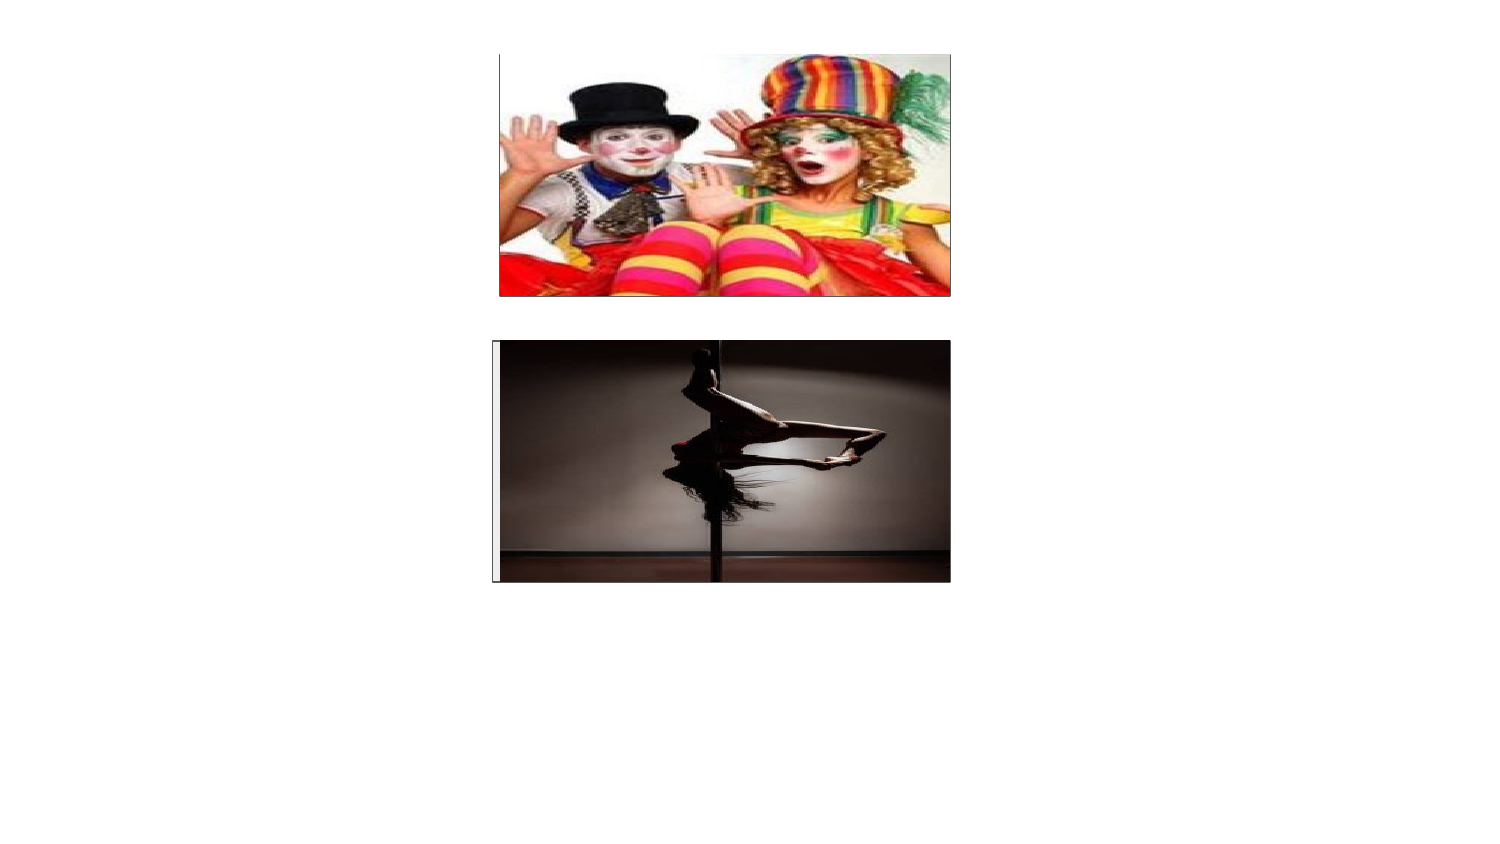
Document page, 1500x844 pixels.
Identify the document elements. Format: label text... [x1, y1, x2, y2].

picture [500, 54, 951, 297]
text_box EVENTOS [492, 340, 498, 582]
picture [500, 340, 951, 583]
